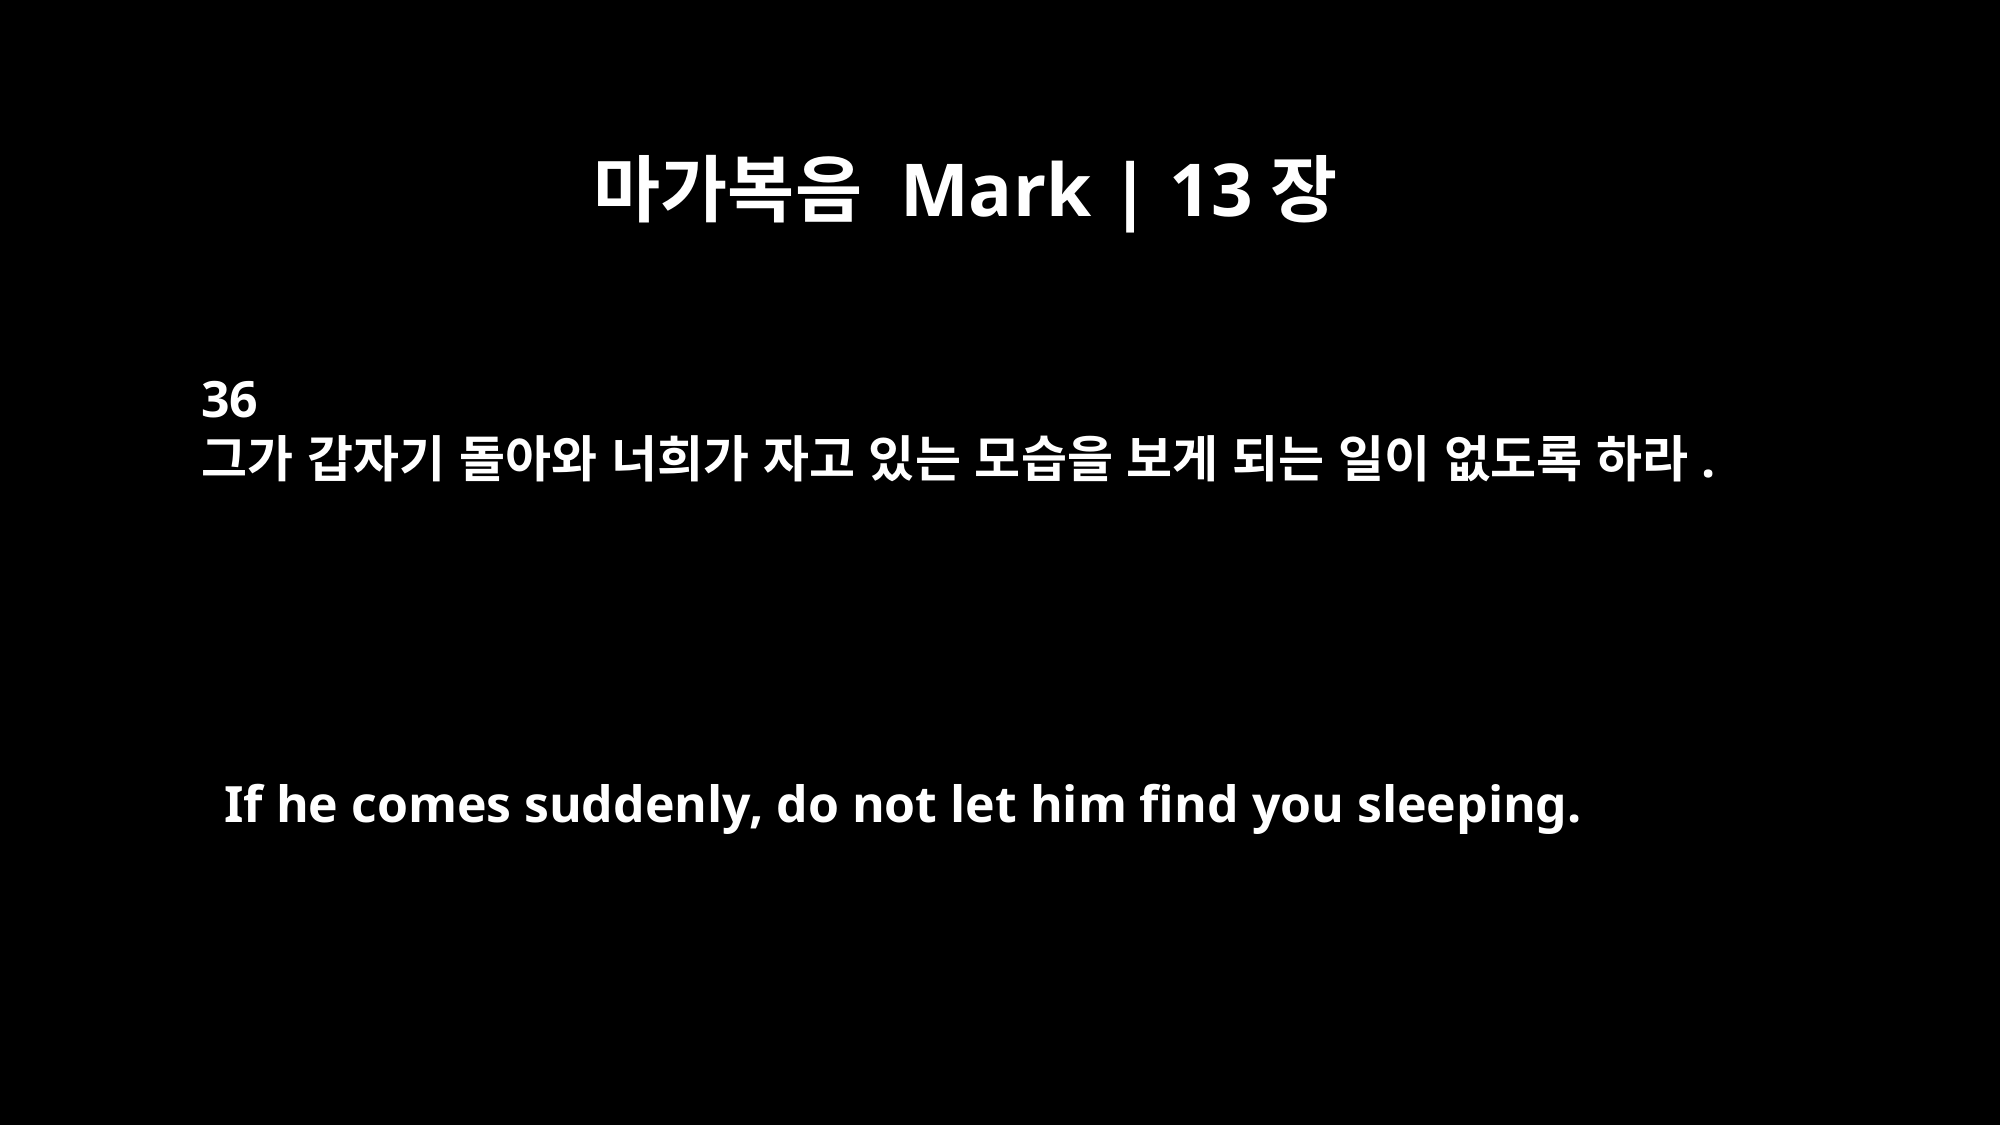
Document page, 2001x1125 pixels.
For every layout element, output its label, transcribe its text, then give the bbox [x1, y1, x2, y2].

text_box 마가복음 Mark | 13장 [578, 136, 1354, 239]
text_box If he comes suddenly, do not let him find you sleeping. [209, 764, 1598, 840]
text_box 36 그가 갑자기 돌아와 너희가 자고 있는 모습을 보게 되는 일이 없도록 하라. [186, 359, 1731, 495]
